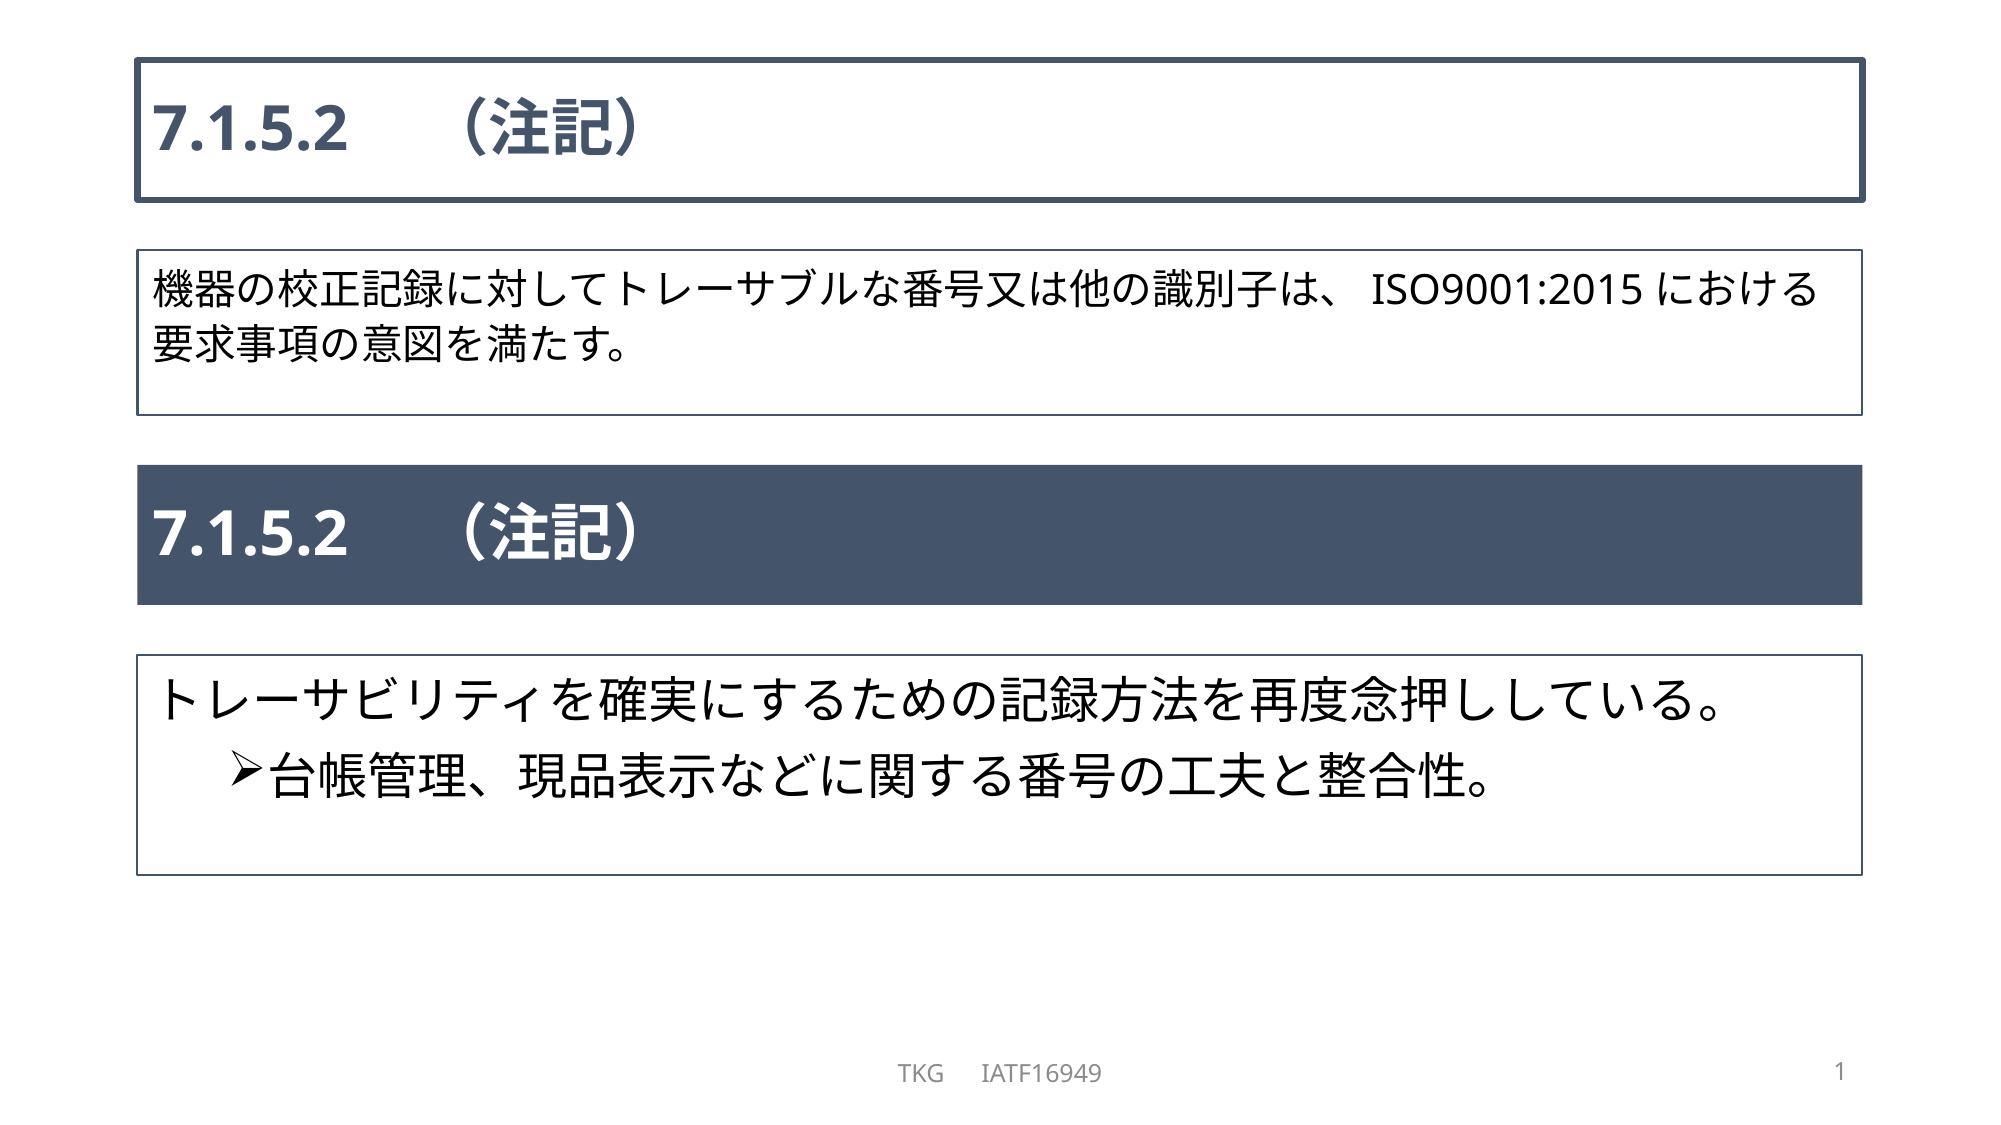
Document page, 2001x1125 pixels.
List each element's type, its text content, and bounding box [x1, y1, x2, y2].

title 7.1.5.2 （注記） [137, 59, 1863, 200]
text_box 7.1.5.2 （注記） [137, 464, 1863, 605]
text_box トレーサビリティを確実にするための記録方法を再度念押ししている。 台帳管理、現品表示などに関する番号の工夫と整合性。 [137, 655, 1863, 875]
list 機器の校正記録に対してトレーサブルな番号又は他の識別子は、ISO9001:2015における要求事項の意図を満たす。 [137, 249, 1863, 415]
slide_number 1 [1412, 1042, 1863, 1103]
footer TKG IATF16949 [662, 1042, 1338, 1103]
